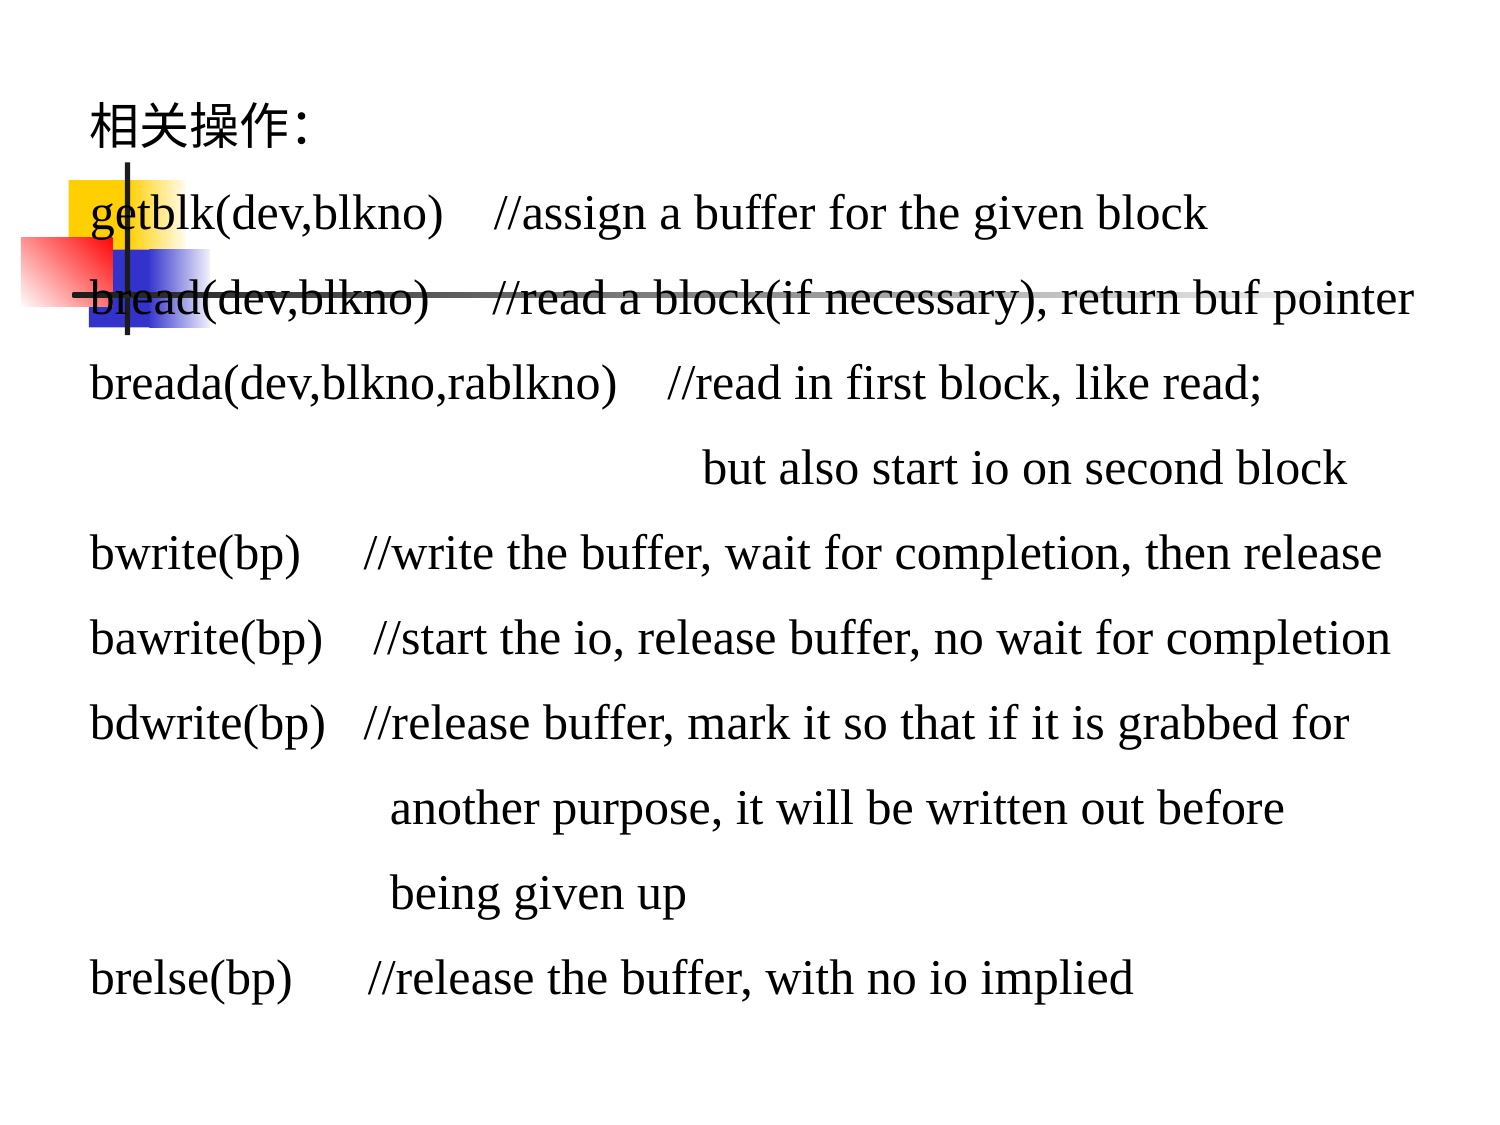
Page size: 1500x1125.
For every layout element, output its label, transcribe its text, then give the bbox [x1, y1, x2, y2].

text_box 相关操作： getblk(dev,blkno) //assign a buffer for the given block bread(dev,blkno) //read a block(if necessary), return buf pointer breada(dev,blkno,rablkno) //read in first block, like read; but also start io on second block bwrite(bp) //write the buffer, wait for completion, then release bawrite(bp) //start the io, release buffer, no wait for completion bdwrite(bp) //release buffer, mark it so that if it is grabbed for another purpose, it will be written out before being given up brelse(bp) //release the buffer, with no io implied [74, 87, 1438, 1012]
